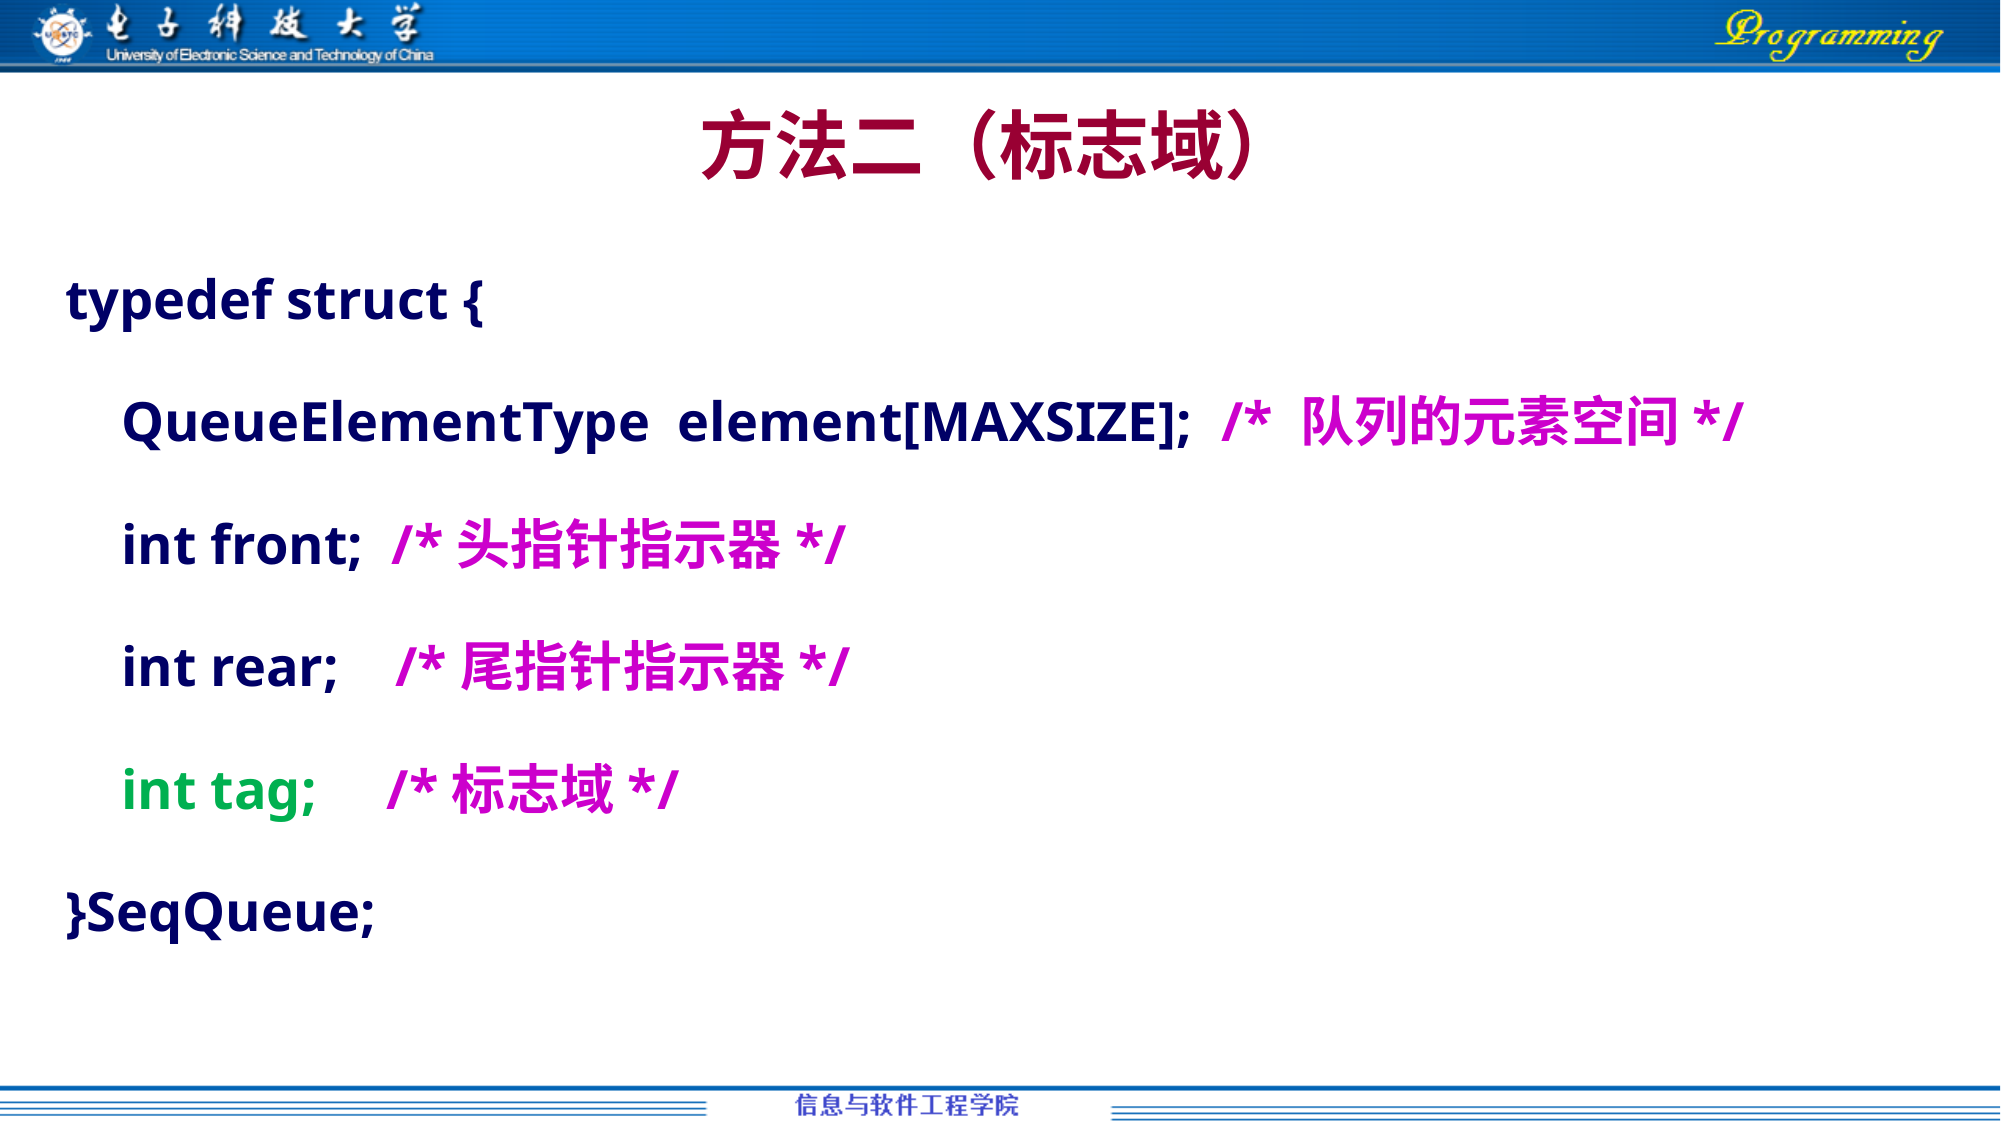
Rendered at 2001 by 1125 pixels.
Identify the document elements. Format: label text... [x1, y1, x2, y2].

list typedef struct { QueueElementType element[MAXSIZE]; /* 队列的元素空间*/ int front; /*头指针指示器*/ int rear; /*尾指针指示器*/ int tag; /*标志域*/ }SeqQueue; [50, 224, 1934, 1075]
title 方法二（标志域） [150, 87, 1850, 200]
picture [0, 0, 2001, 1125]
